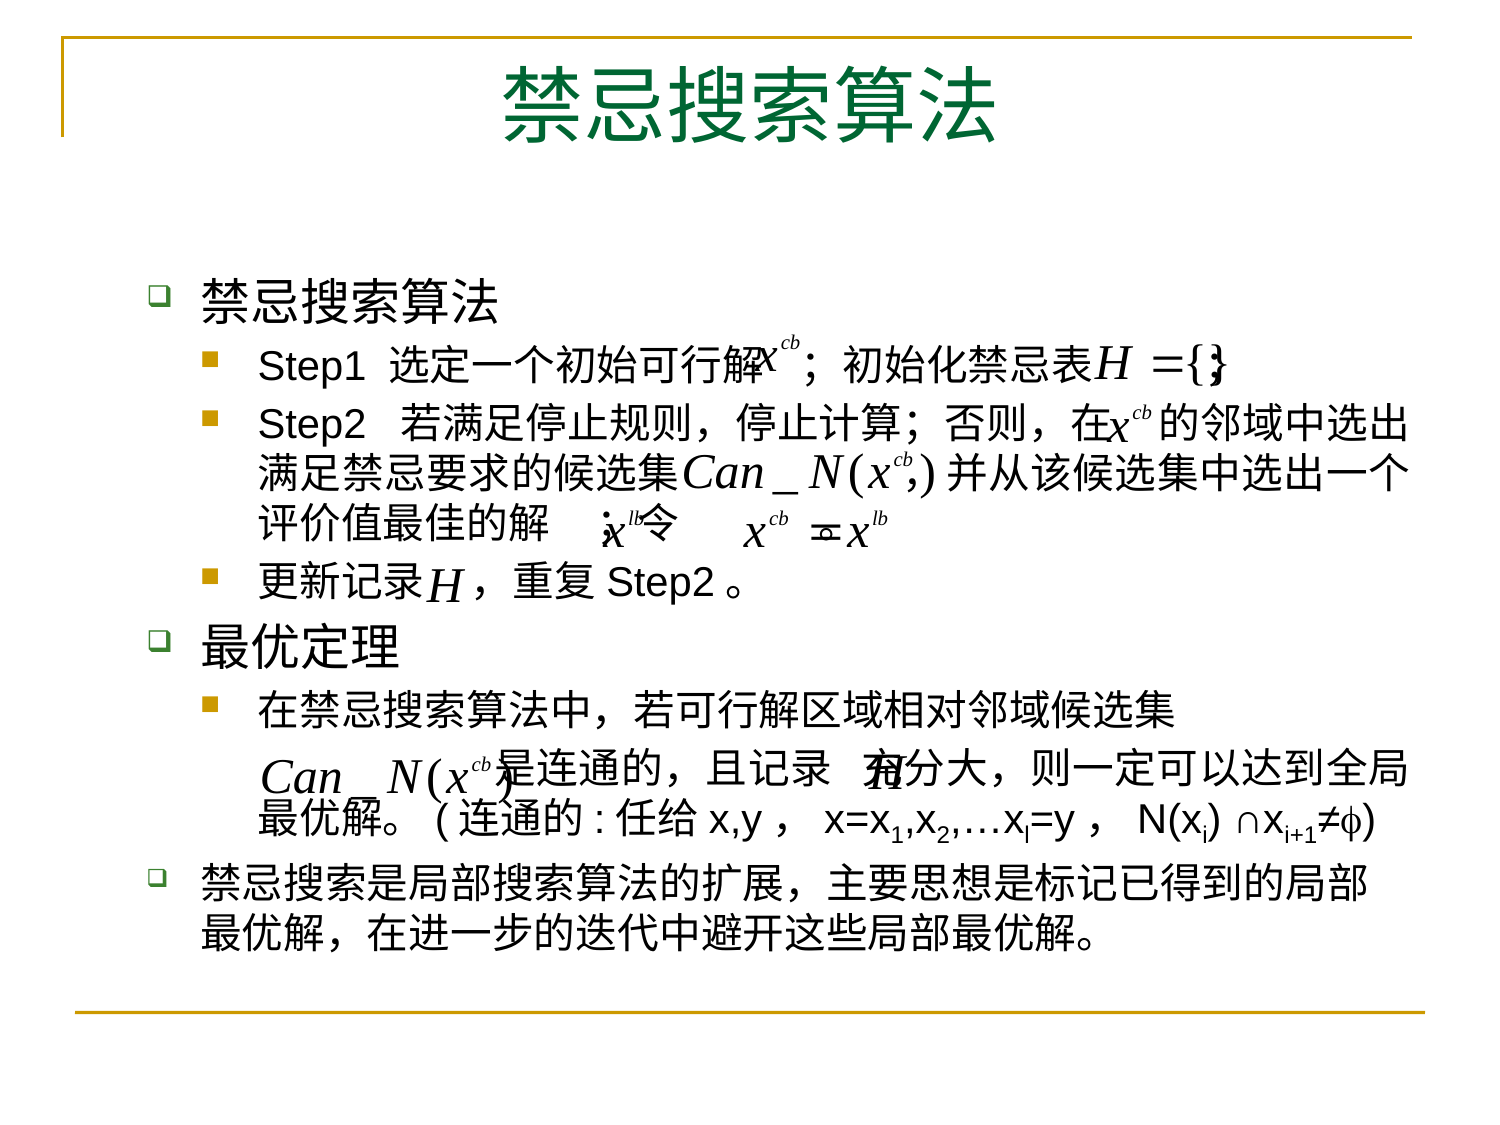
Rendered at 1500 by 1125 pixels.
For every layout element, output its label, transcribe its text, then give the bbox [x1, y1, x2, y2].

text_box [1101, 398, 1156, 449]
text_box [597, 503, 650, 555]
title 禁忌搜索算法 [74, 45, 1426, 233]
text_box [257, 749, 519, 811]
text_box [749, 327, 805, 379]
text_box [863, 749, 915, 794]
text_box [679, 445, 941, 506]
list 禁忌搜索算法 Step1 选定一个初始可行解 ；初始化禁忌表 ； Step2 若满足停止规则，停止计算；否则，在 的邻域中选出满足禁忌要求的候选集 ，并从该候选集中选出一个评价值最佳的解 ；令 。 更新记录 ，重复Step2。 最优定理 在禁忌搜索算法中，若可行解区域相对邻域候选集 是连通的，且记录 充分大，则一定可以达到全局最优解。(连通的:任给x,y，x=x1,x2,…xl=y，N(xi) ∩xi+1≠) 禁忌搜索是局部搜索算法的扩展，主要思想是标记已得到的局部最优解，在进一步的迭代中避开这些局部最优解。 [74, 262, 1426, 1006]
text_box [1089, 339, 1232, 397]
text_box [738, 503, 893, 555]
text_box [421, 562, 473, 607]
